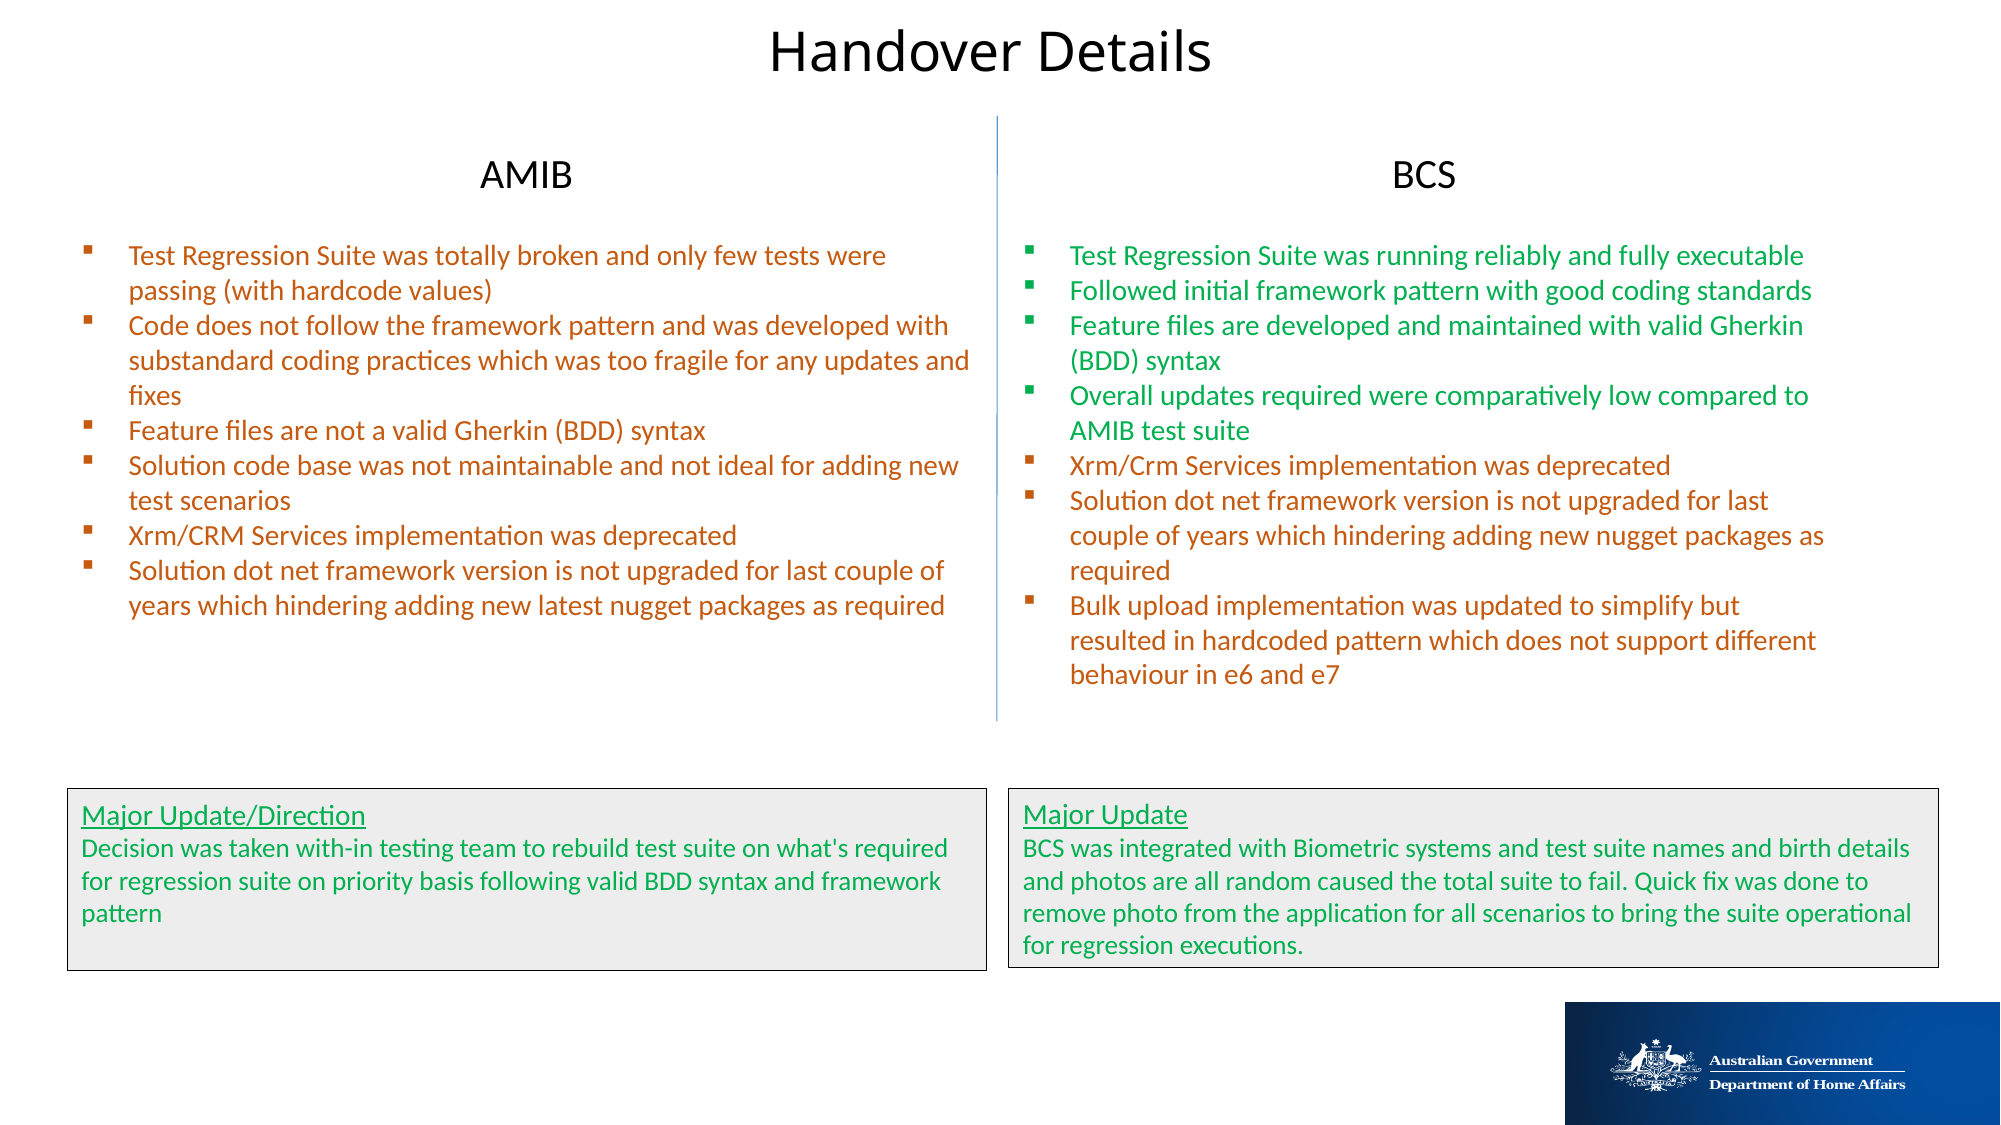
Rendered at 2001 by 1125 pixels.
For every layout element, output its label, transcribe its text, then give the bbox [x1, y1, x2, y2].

text_box BCS Test Regression Suite was running reliably and fully executable Followed initial framework pattern with good coding standards Feature files are developed and maintained with valid Gherkin (BDD) syntax Overall updates required were comparatively low compared to AMIB test suite Xrm/Crm Services implementation was deprecated Solution dot net framework version is not upgraded for last couple of years which hindering adding new nugget packages as required Bulk upload implementation was updated to simplify but resulted in hardcoded pattern which does not support different behaviour in e6 and e7 [1008, 139, 1840, 699]
text_box Major Update/Direction Decision was taken with-in testing team to rebuild test suite on what's required for regression suite on priority basis following valid BDD syntax and framework pattern [66, 788, 987, 971]
picture [1564, 1002, 2000, 1125]
text_box AMIB Test Regression Suite was totally broken and only few tests were passing (with hardcode values) Code does not follow the framework pattern and was developed with substandard coding practices which was too fragile for any updates and fixes Feature files are not a valid Gherkin (BDD) syntax Solution code base was not maintainable and not ideal for adding new test scenarios Xrm/CRM Services implementation was deprecated Solution dot net framework version is not upgraded for last couple of years which hindering adding new latest nugget packages as required [66, 139, 987, 699]
text_box Major Update BCS was integrated with Biometric systems and test suite names and birth details and photos are all random caused the total suite to fail. Quick fix was done to remove photo from the application for all scenarios to bring the suite operational for regression executions. [1008, 788, 1939, 968]
text_box Handover Details [252, 16, 1730, 91]
